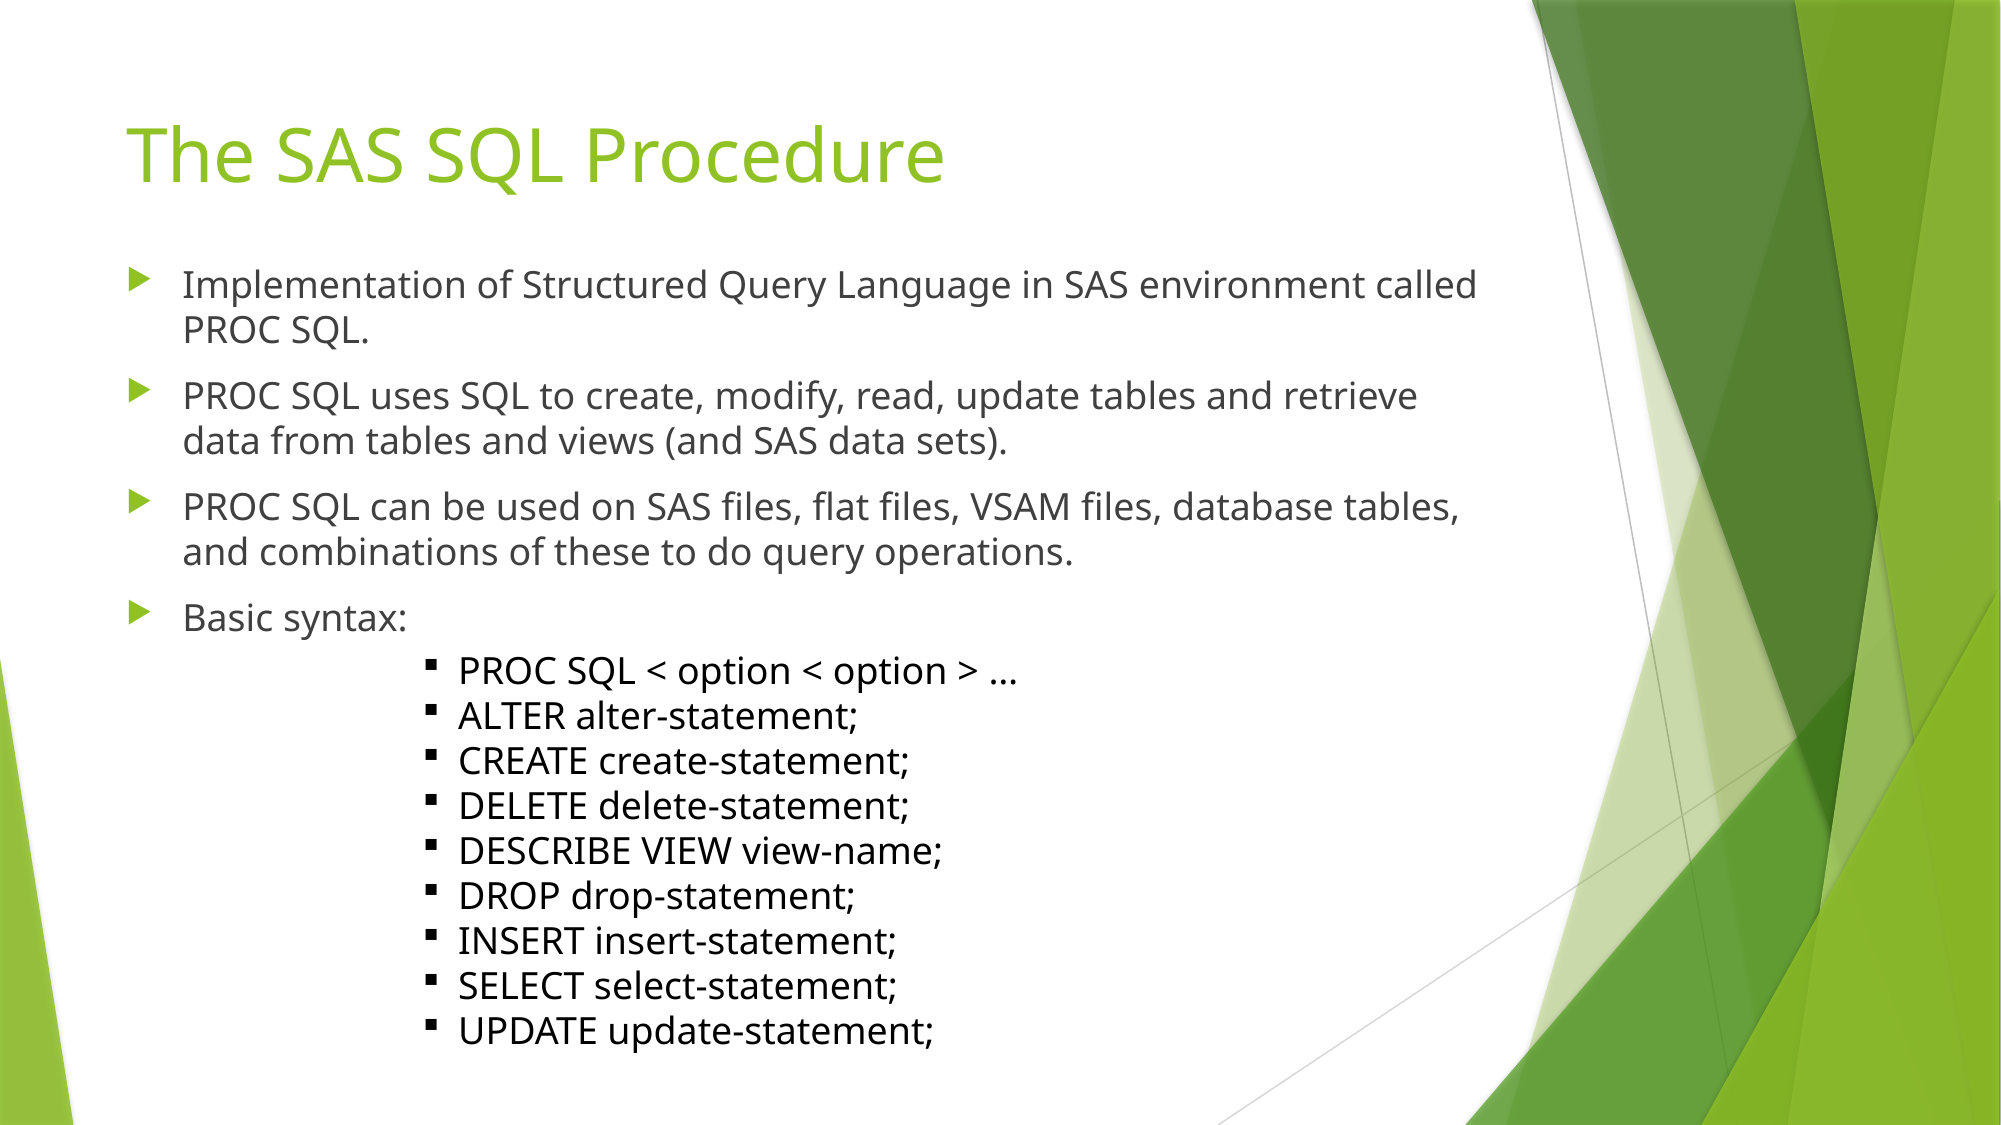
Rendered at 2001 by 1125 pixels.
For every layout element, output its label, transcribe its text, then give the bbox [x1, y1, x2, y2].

title The SAS SQL Procedure [111, 99, 1522, 220]
list Implementation of Structured Query Language in SAS environment called PROC SQL. PROC SQL uses SQL to create, modify, read, update tables and retrieve data from tables and views (and SAS data sets). PROC SQL can be used on SAS files, flat files, VSAM files, database tables, and combinations of these to do query operations. Basic syntax: [111, 253, 1522, 891]
text_box PROC SQL < option < option > … ALTER alter-statement; CREATE create-statement; DELETE delete-statement; DESCRIBE VIEW view-name; DROP drop-statement; INSERT insert-statement; SELECT select-statement; UPDATE update-statement; [368, 639, 1107, 1105]
